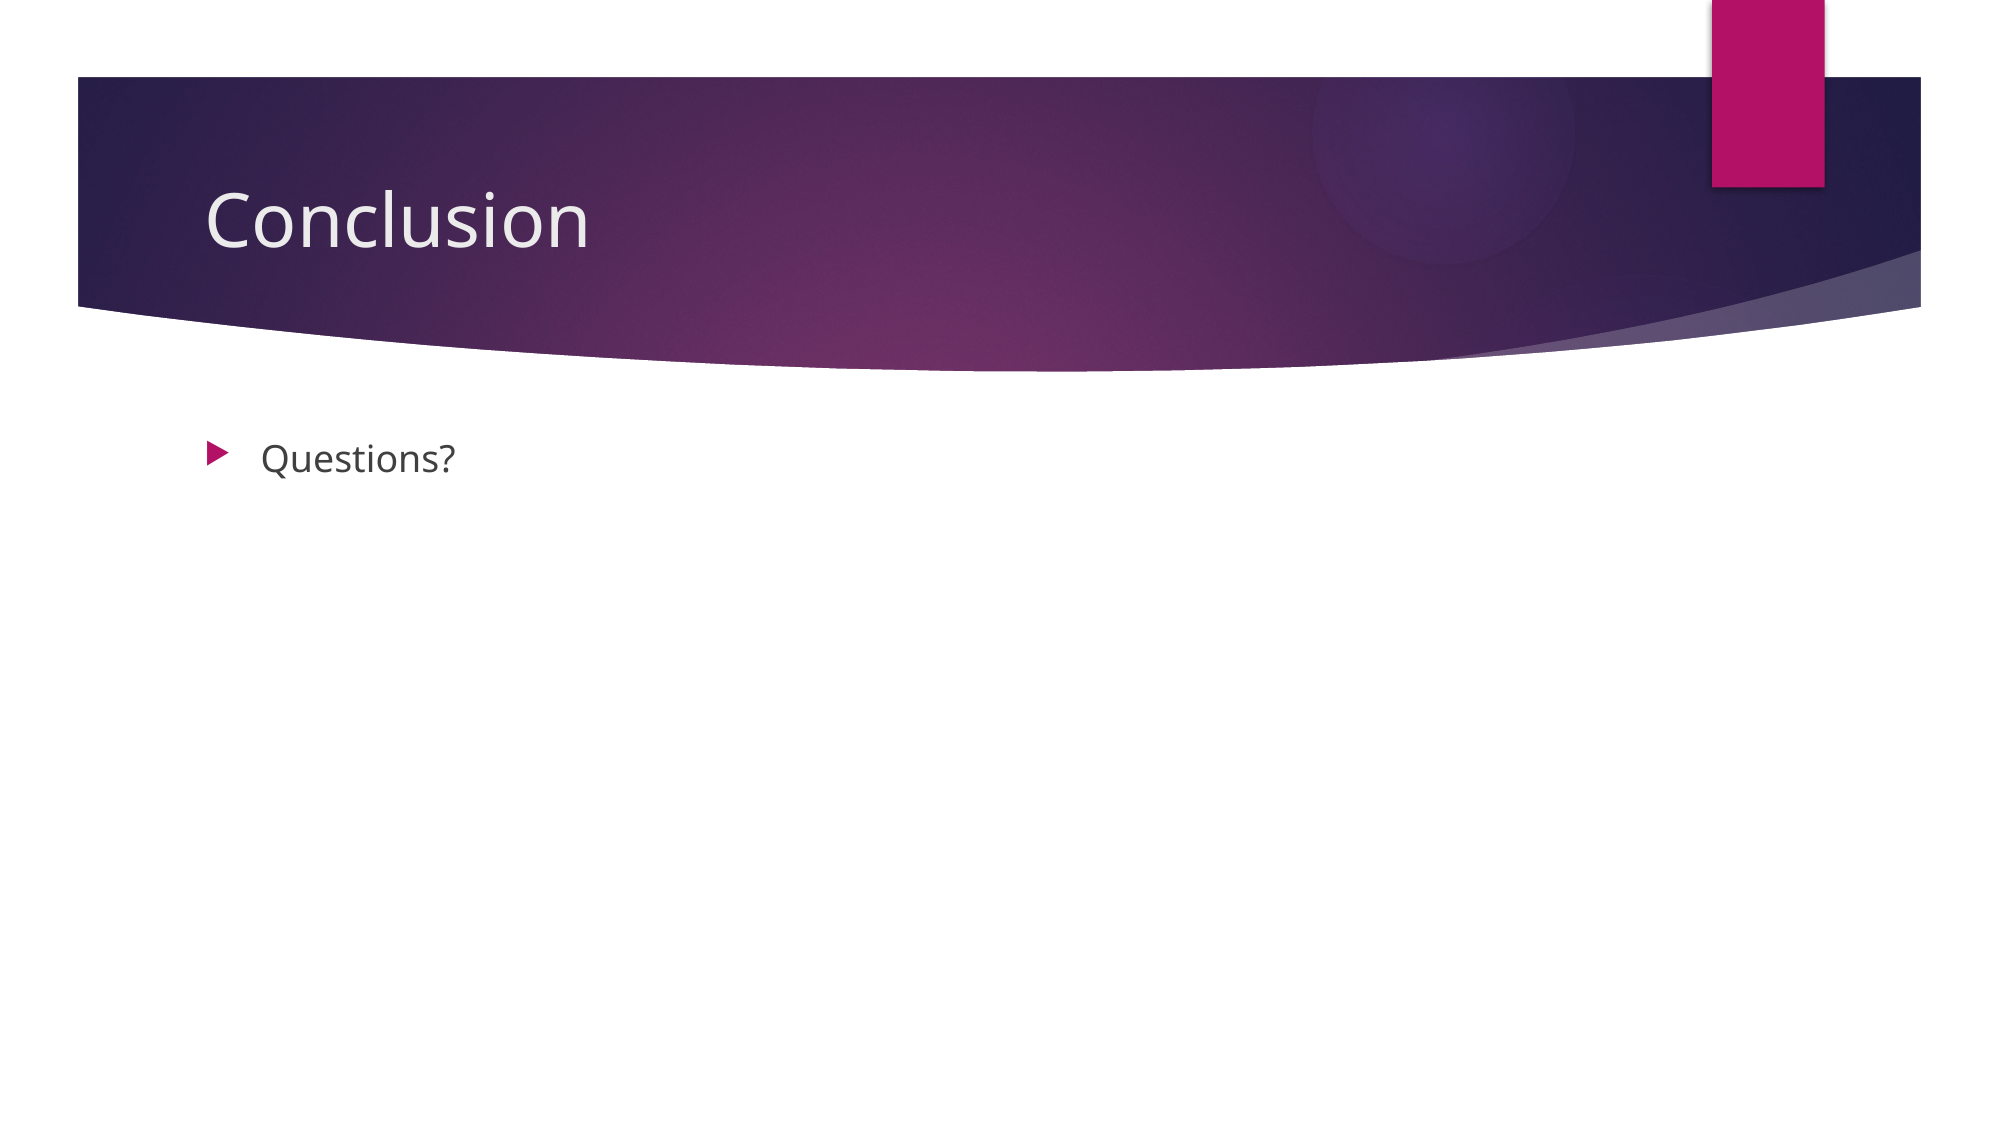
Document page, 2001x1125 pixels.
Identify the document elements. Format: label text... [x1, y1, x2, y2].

title Conclusion [189, 159, 1627, 276]
list Questions? [189, 427, 1638, 988]
